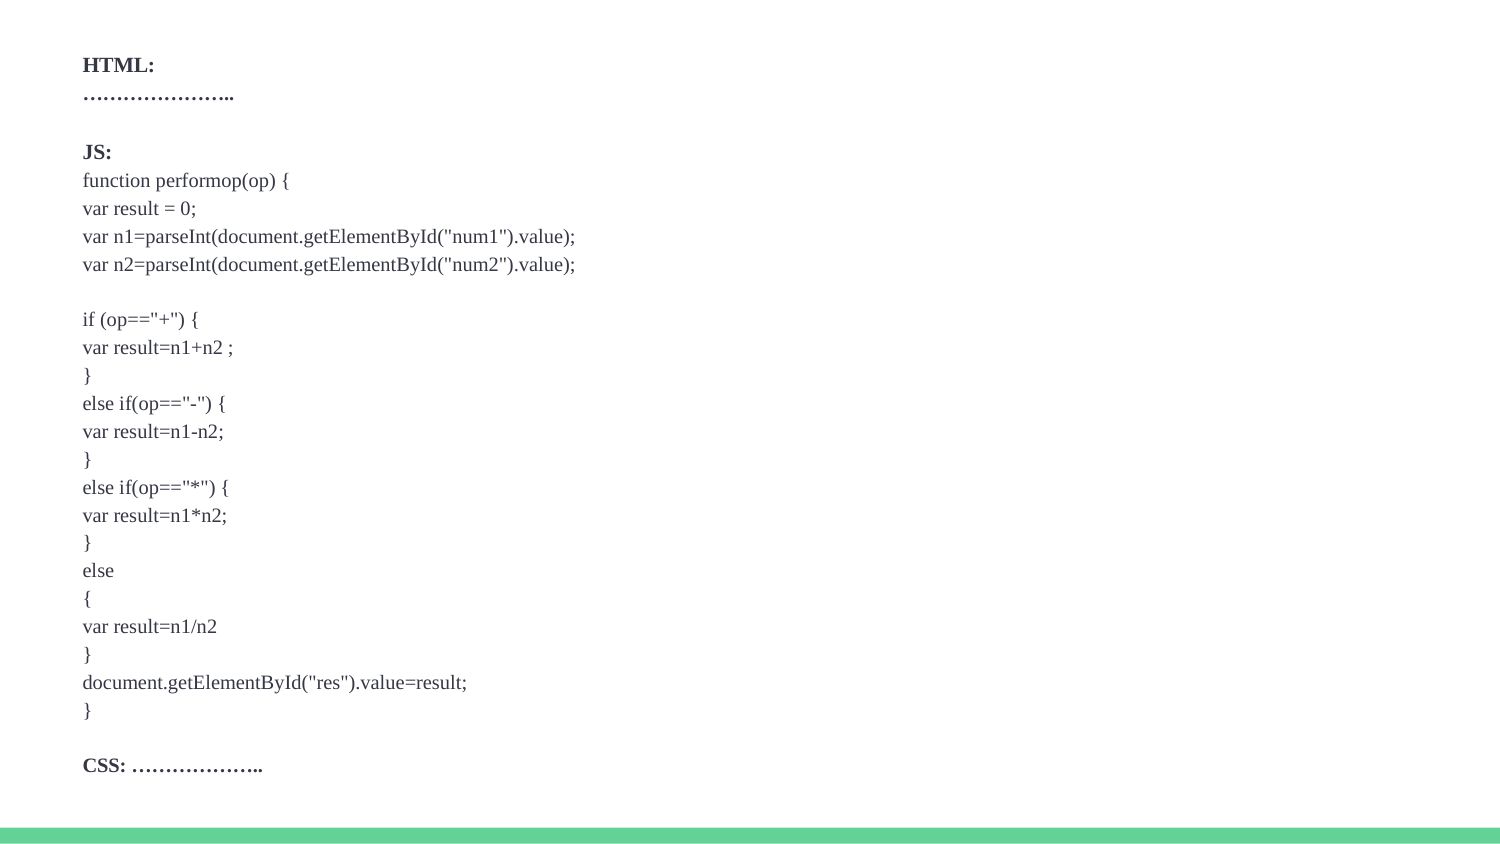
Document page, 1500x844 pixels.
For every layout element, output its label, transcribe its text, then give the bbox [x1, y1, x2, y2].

list HTML: ………………….. JS: function performop(op) { var result = 0; var n1=parseInt(document.getElementById("num1").value); var n2=parseInt(document.getElementById("num2").value); if (op=="+") { var result=n1+n2 ; } else if(op=="-") { var result=n1-n2; } else if(op=="*") { var result=n1*n2; } else { var result=n1/n2 } document.getElementById("res").value=result; } CSS: ……………….. [51, 31, 1449, 796]
